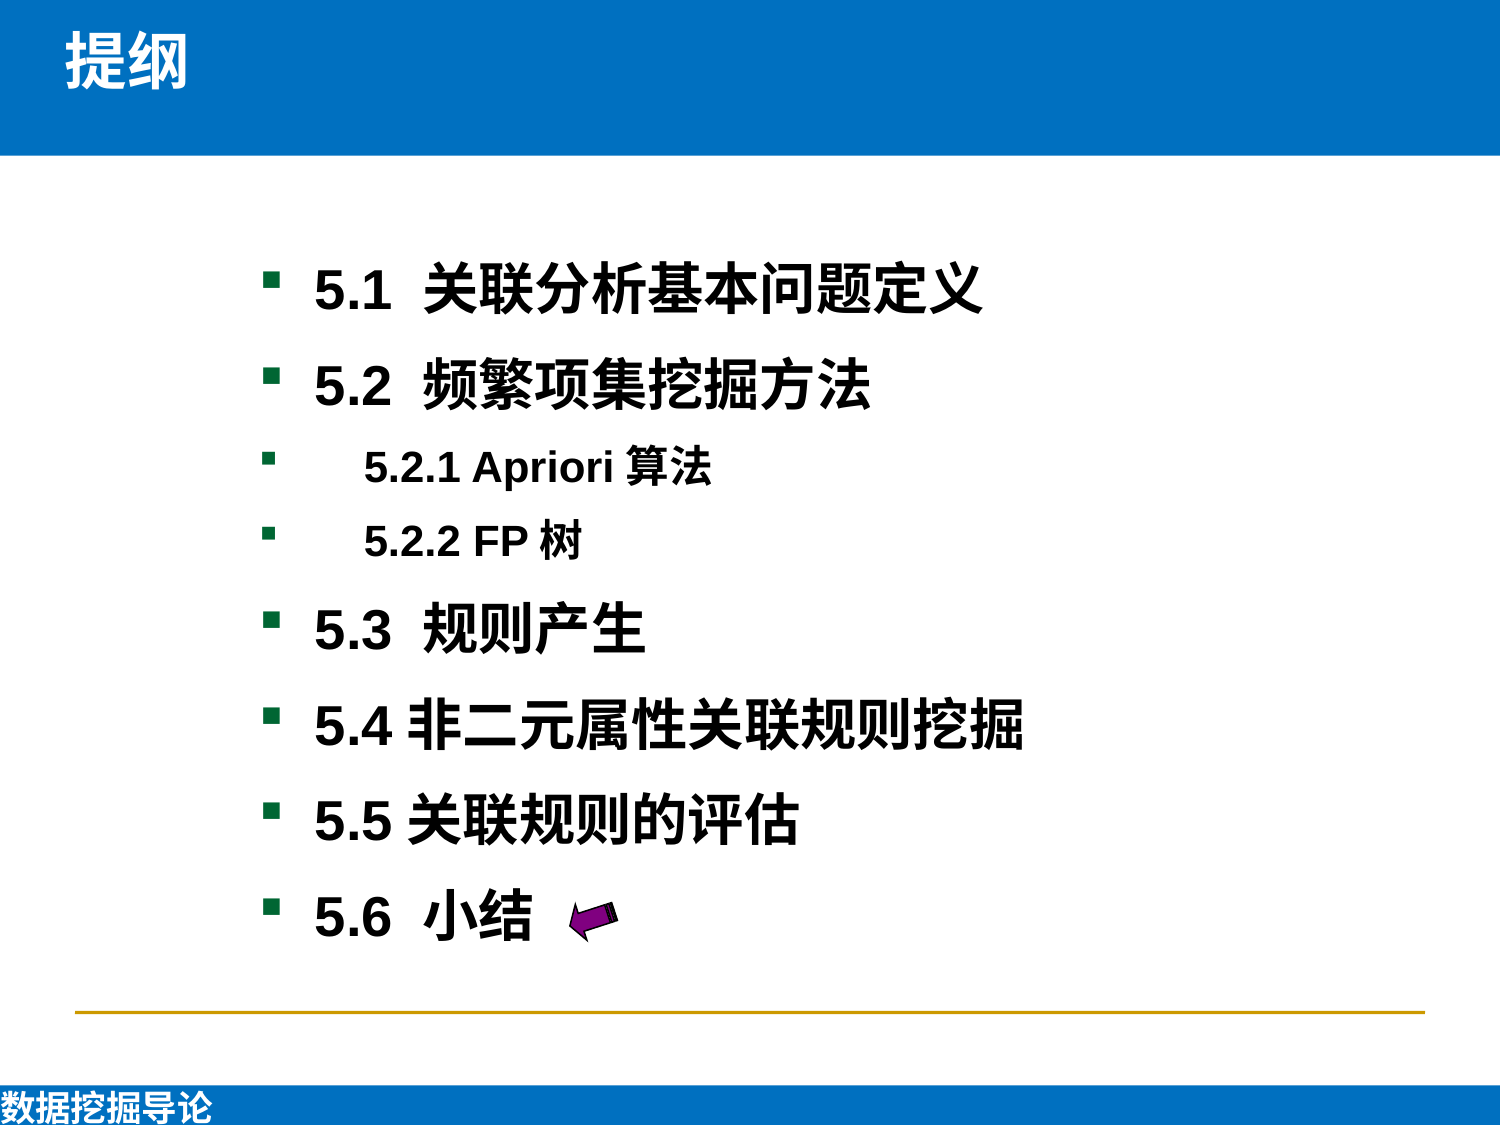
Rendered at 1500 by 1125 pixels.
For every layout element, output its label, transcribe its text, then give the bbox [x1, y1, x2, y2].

text_box 5.1 关联分析基本问题定义 5.2 频繁项集挖掘方法 5.2.1 Apriori算法 5.2.2 FP树 5.3 规则产生 5.4非二元属性关联规则挖掘 5.5关联规则的评估 5.6 小结 [243, 229, 1257, 810]
text_box [569, 902, 618, 941]
list 提纲 [49, 14, 1034, 140]
